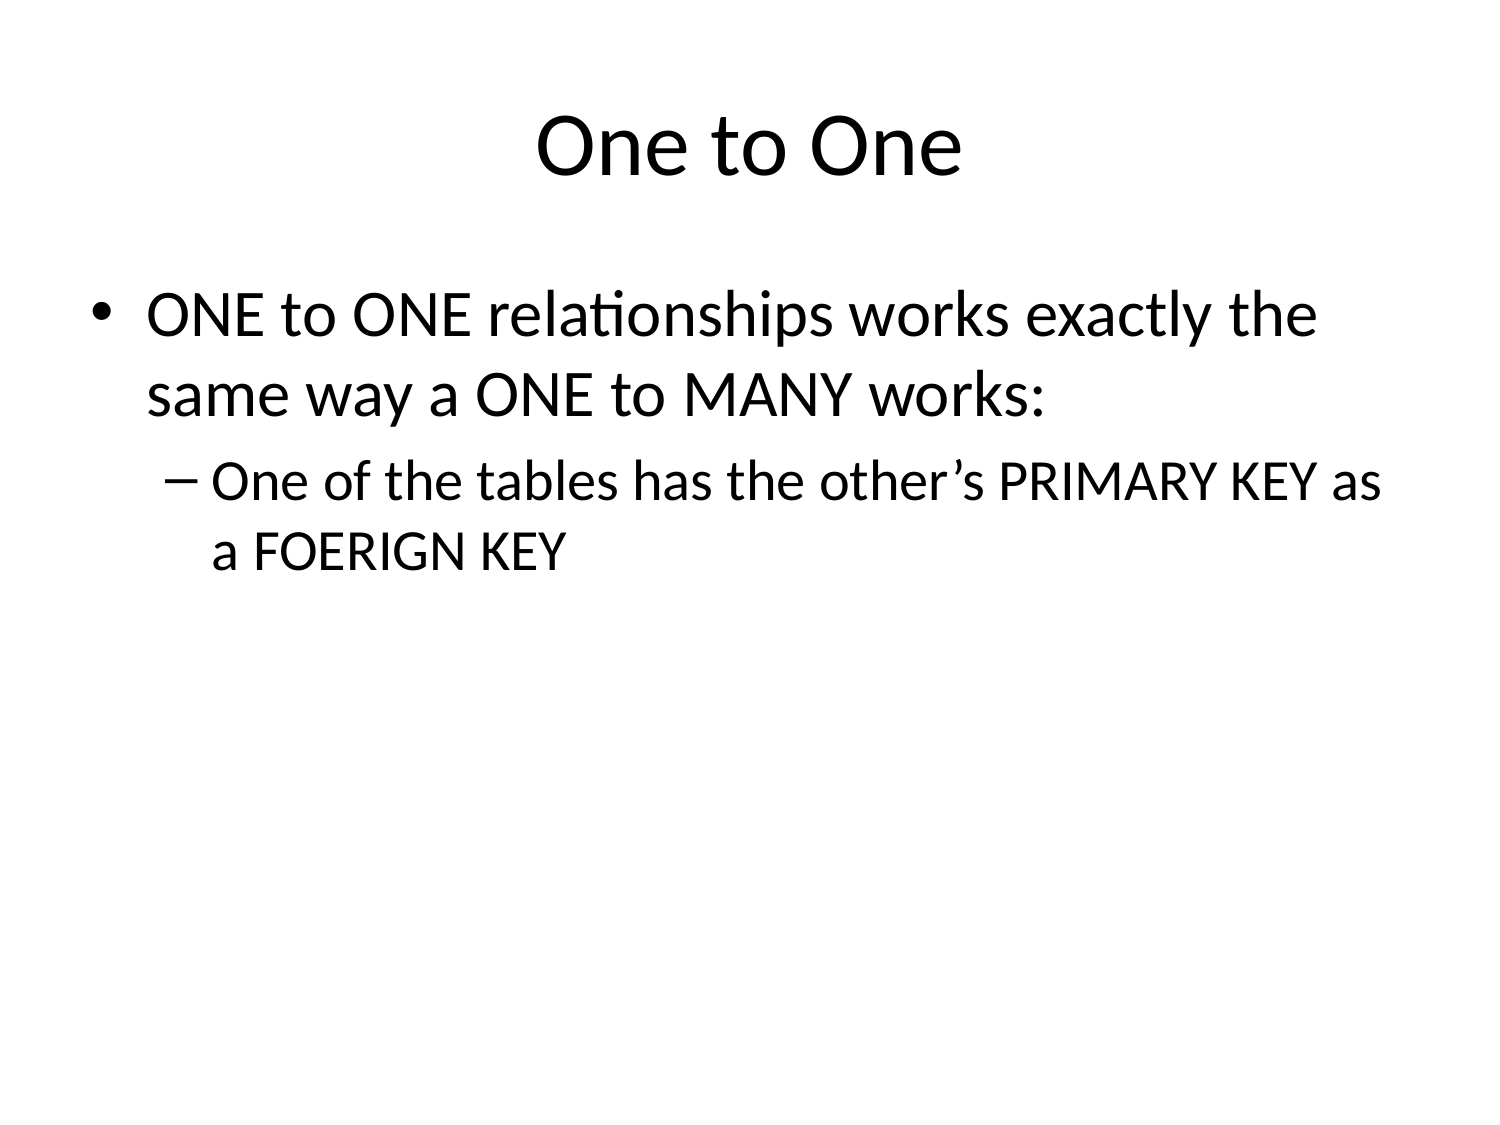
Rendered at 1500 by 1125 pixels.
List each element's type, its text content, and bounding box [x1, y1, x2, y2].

list ONE to ONE relationships works exactly the same way a ONE to MANY works: One of the tables has the other’s PRIMARY KEY as a FOERIGN KEY [75, 262, 1425, 1005]
title One to One [75, 45, 1425, 233]
